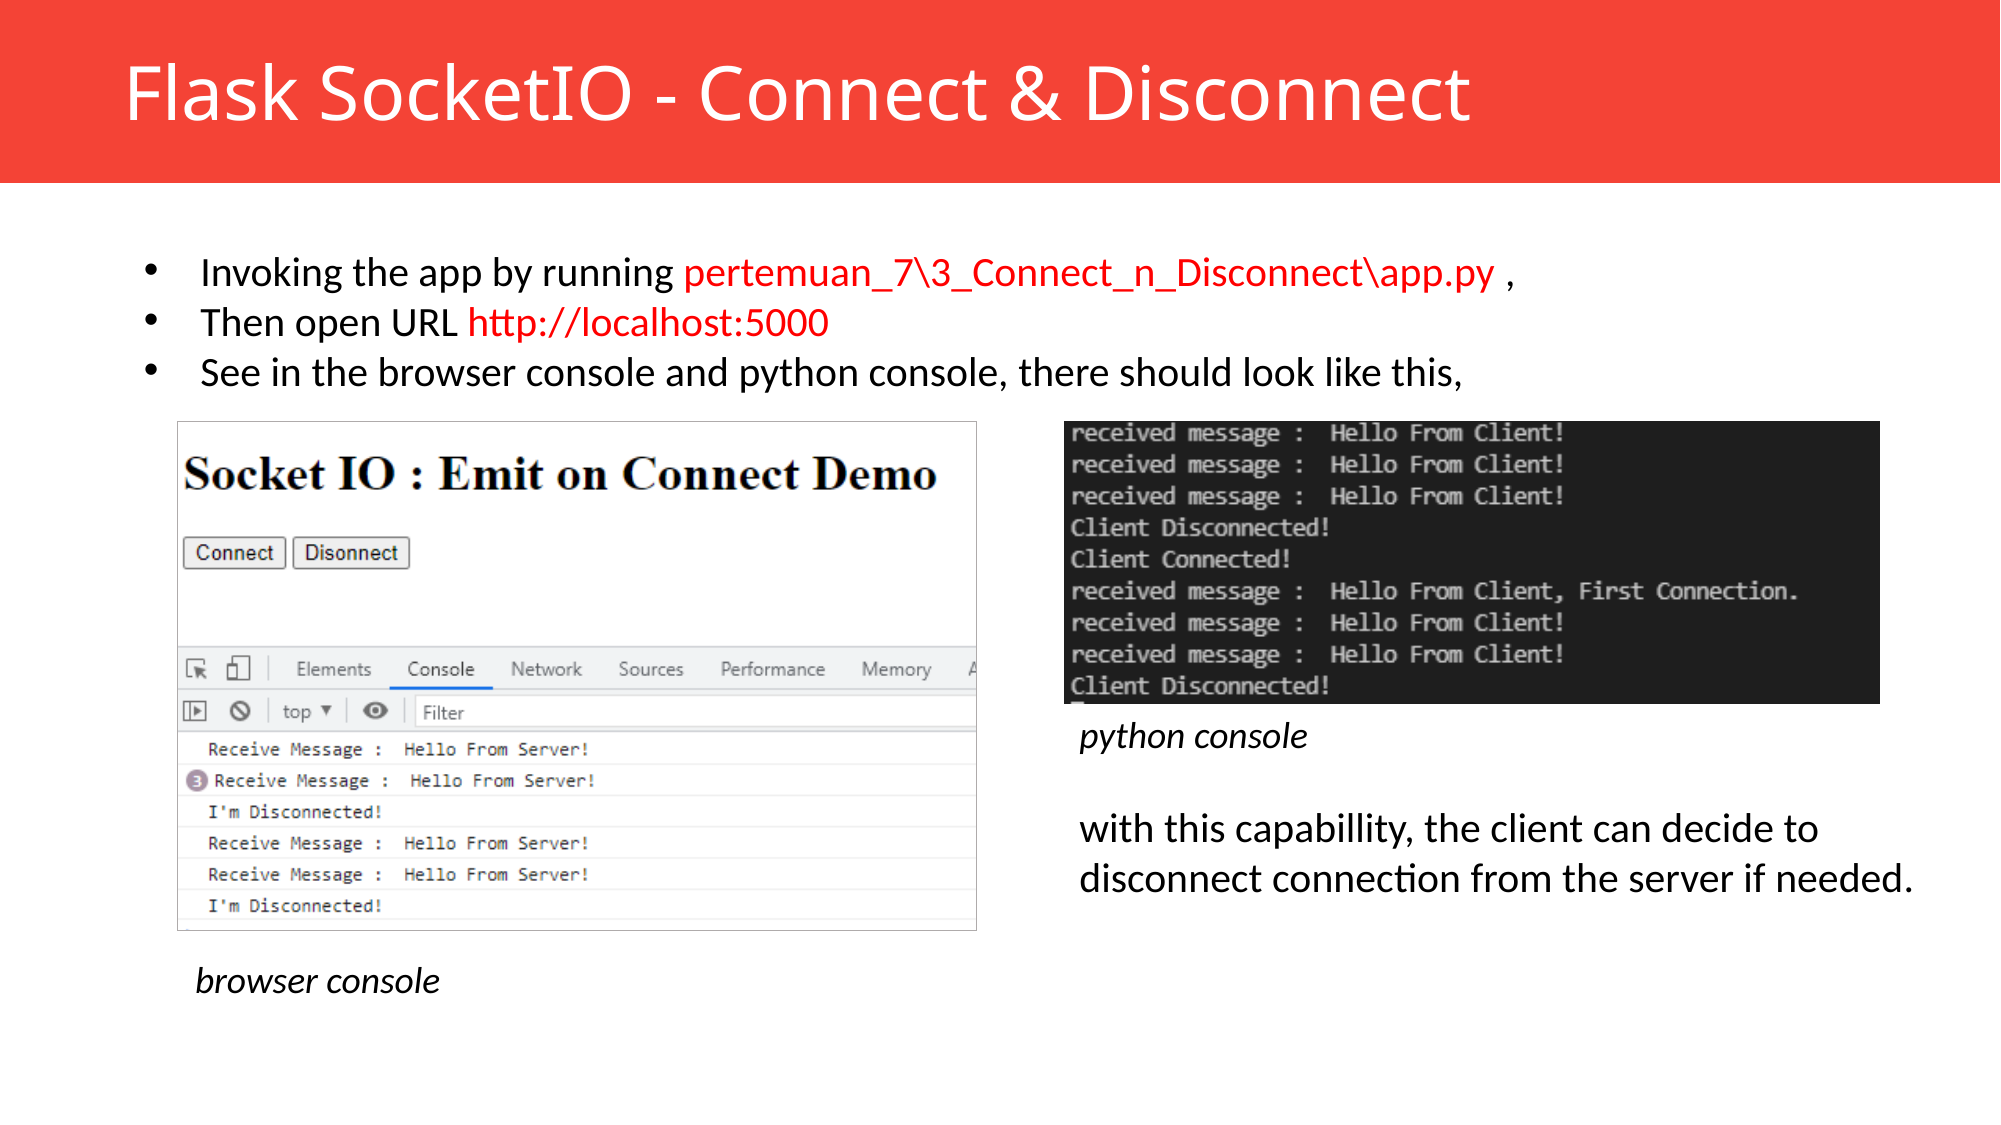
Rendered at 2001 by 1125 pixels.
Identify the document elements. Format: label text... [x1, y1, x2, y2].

text_box [0, 0, 2000, 184]
text_box python console with this capabillity, the client can decide to disconnect connection from the server if needed. [1064, 703, 1945, 909]
picture [1064, 421, 1880, 704]
text_box Flask SocketIO - Connect & Disconnect [108, 37, 1488, 143]
picture [177, 421, 977, 931]
text_box Invoking the app by running pertemuan_7\3_Connect_n_Disconnect\app.py , Then open URL http://localhost:5000 See in the browser console and python console, there should look like this, [129, 236, 1540, 402]
text_box browser console [180, 948, 456, 1009]
